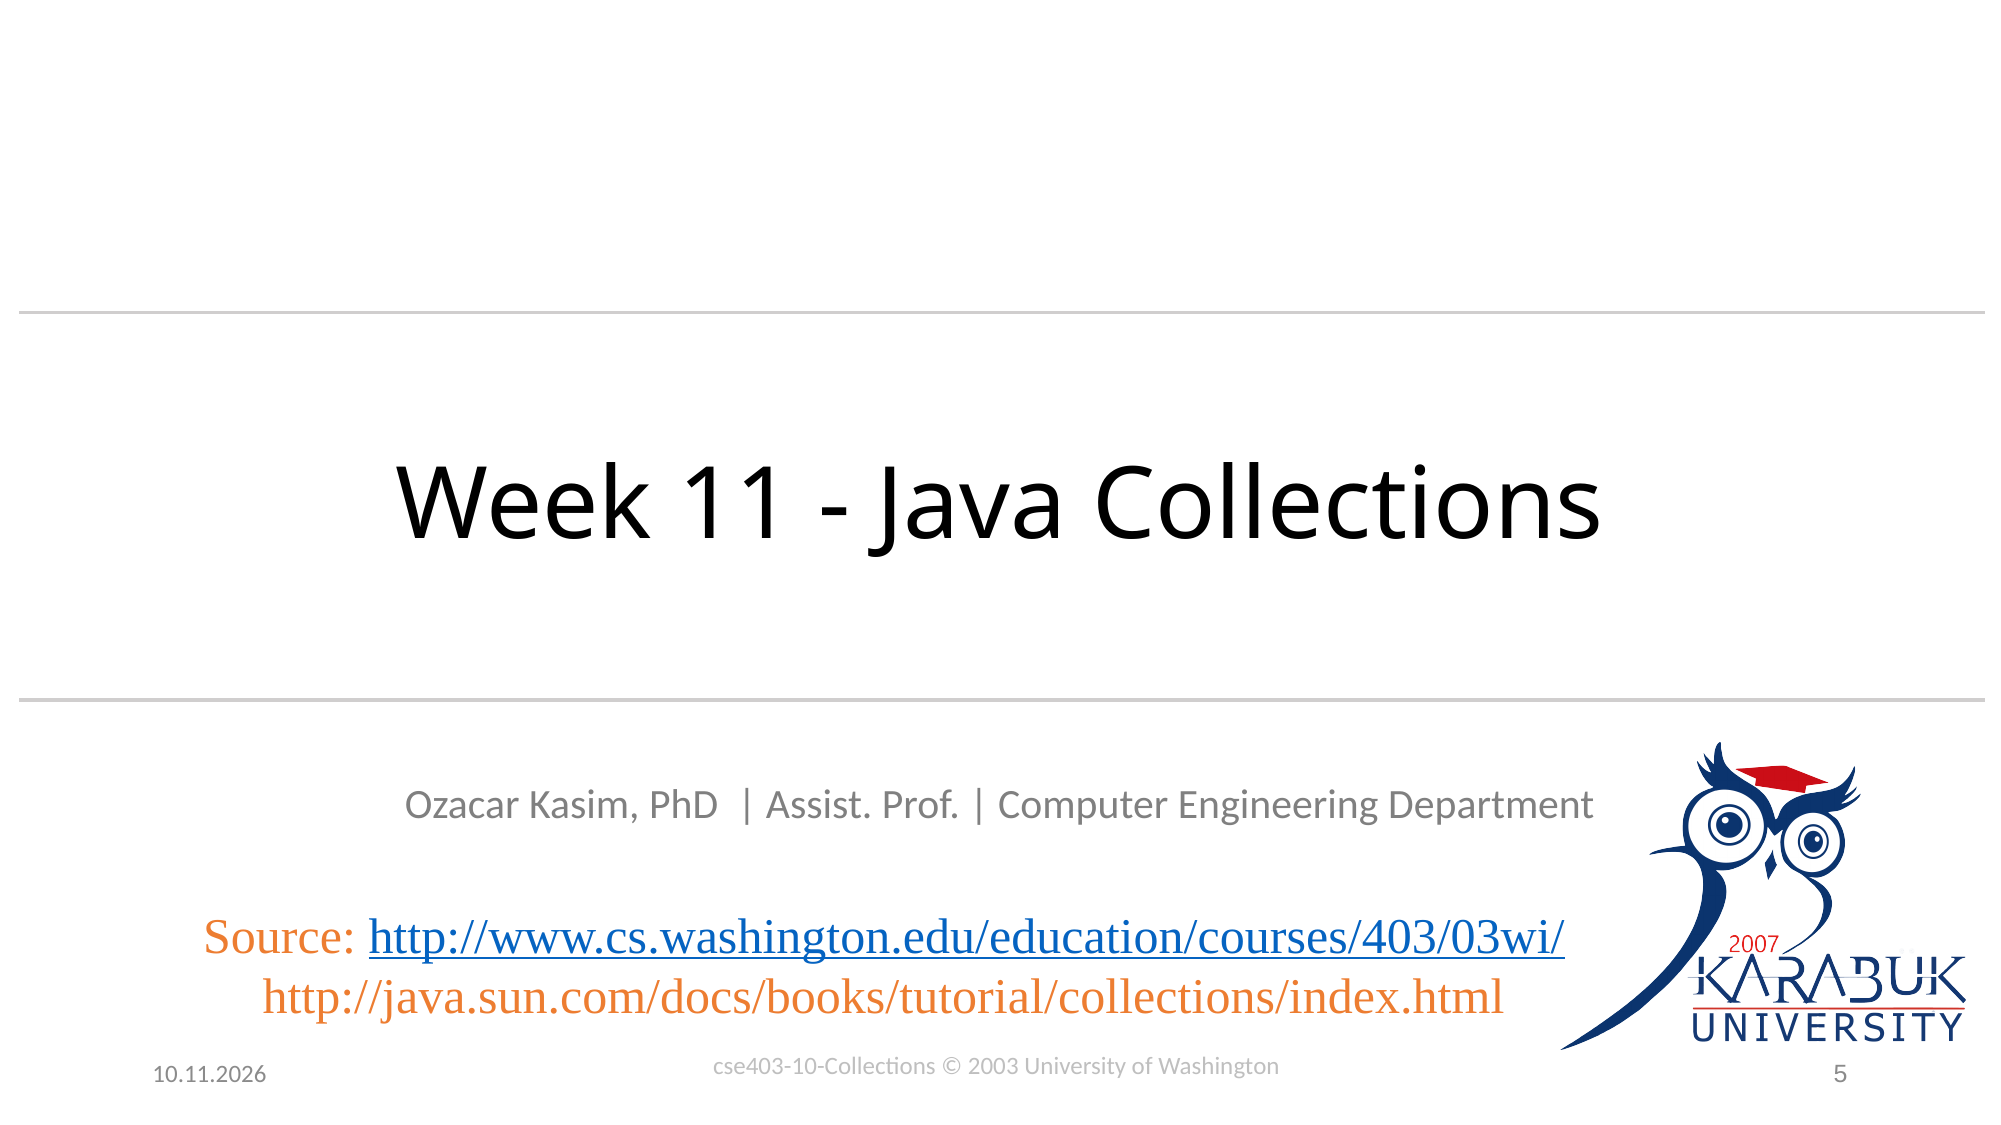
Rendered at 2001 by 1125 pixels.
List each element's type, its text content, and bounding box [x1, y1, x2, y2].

slide_number 5 [1412, 1042, 1863, 1103]
subtitle Ozacar Kasim, PhD | Assist. Prof. | Computer Engineering Department [143, 774, 1559, 839]
text_box Source: http://www.cs.washington.edu/education/courses/403/03wi/ http://java.sun.com/docs/books/tutorial/collections/index.html [188, 896, 1559, 1031]
picture [1559, 742, 1966, 1050]
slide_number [137, 1042, 588, 1103]
title Week 11 - Java Collections [34, 350, 1966, 663]
footer cse403-10-Collections © 2003 University of Washington [662, 1042, 1338, 1103]
